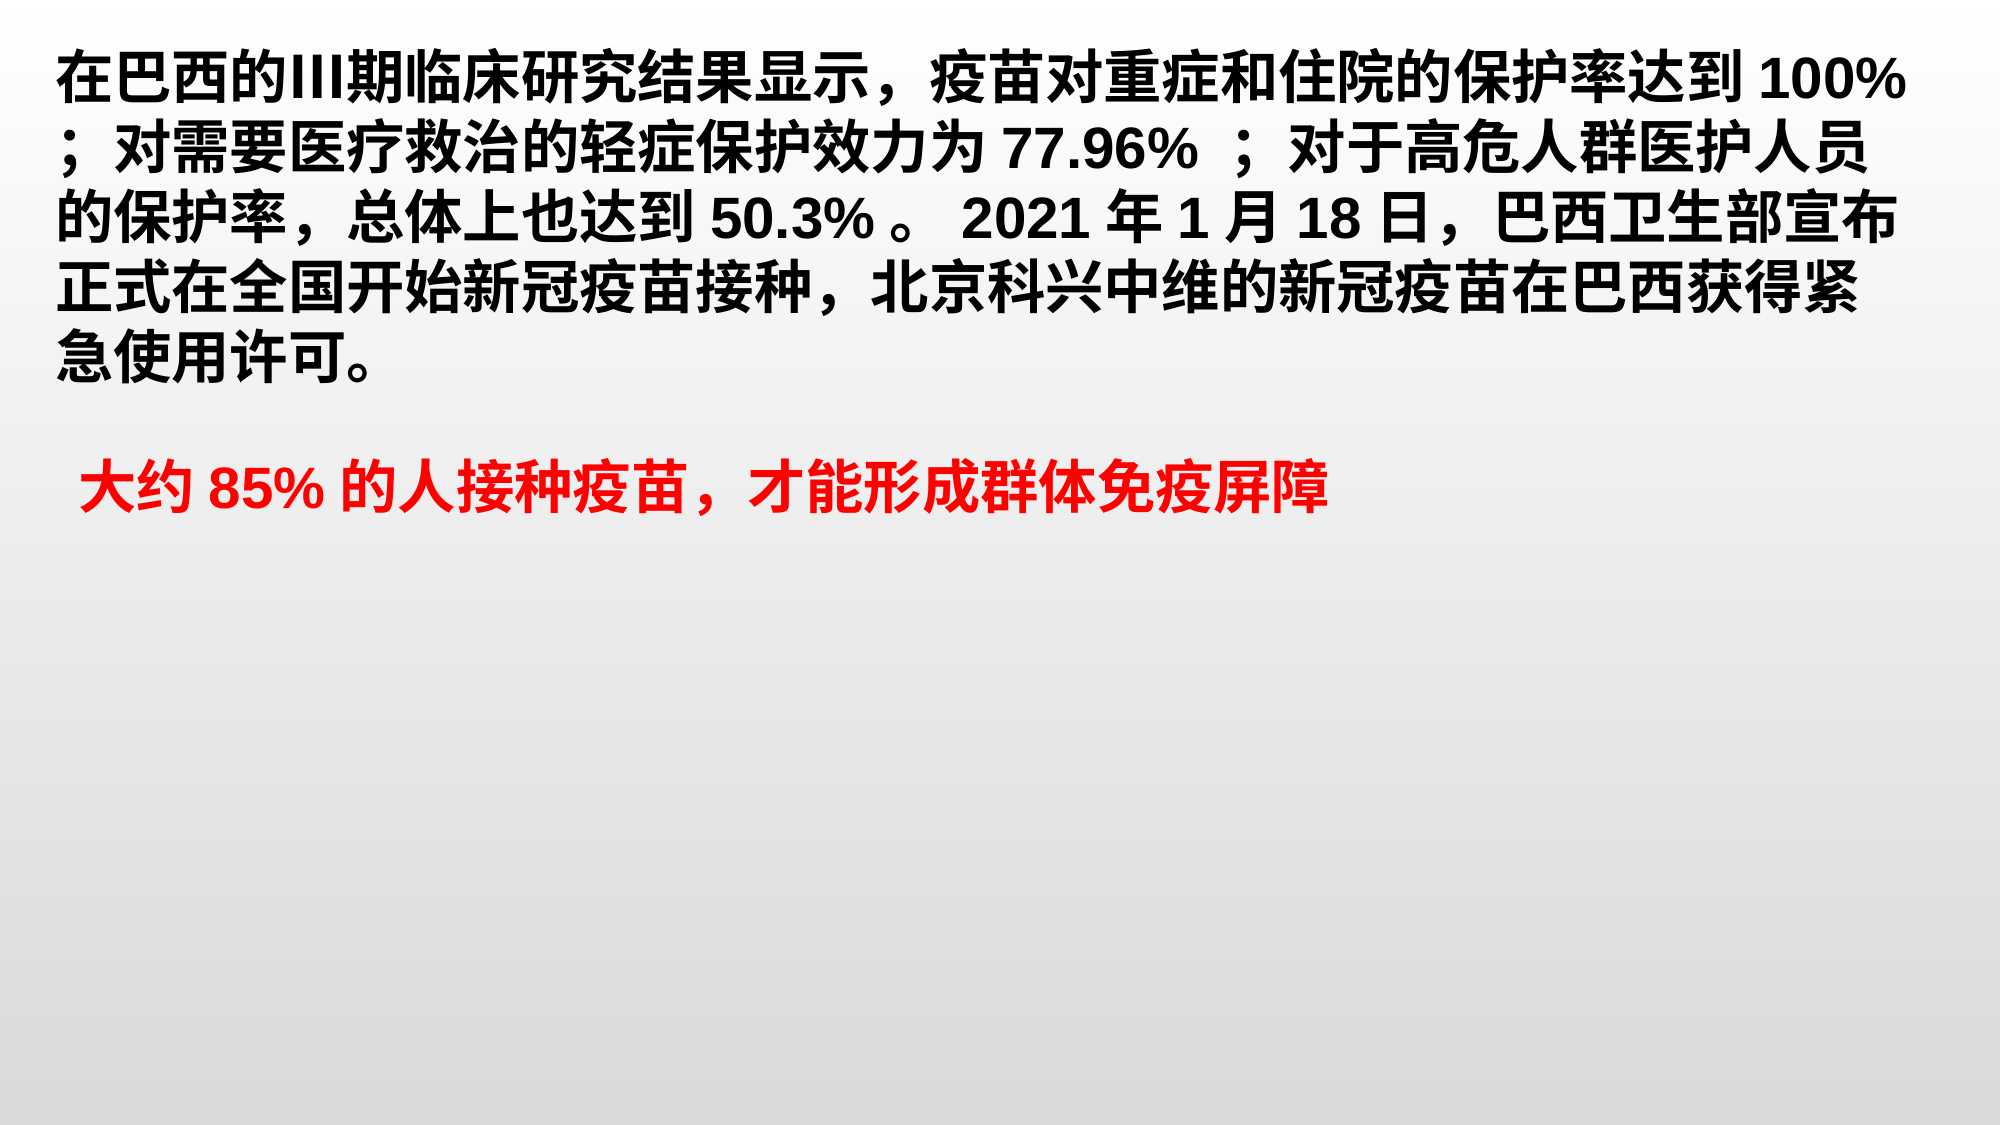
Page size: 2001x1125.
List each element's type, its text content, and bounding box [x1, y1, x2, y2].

text_box 在巴西的Ⅲ期临床研究结果显示，疫苗对重症和住院的保护率达到100% ；对需要医疗救治的轻症保护效力为77.96% ；对于高危人群医护人员的保护率，总体上也达到50.3%。2021年1月18日，巴西卫生部宣布正式在全国开始新冠疫苗接种，北京科兴中维的新冠疫苗在巴西获得紧急使用许可。 [40, 32, 1930, 398]
text_box 大约85%的人接种疫苗，才能形成群体免疫屏障 [63, 442, 1960, 528]
